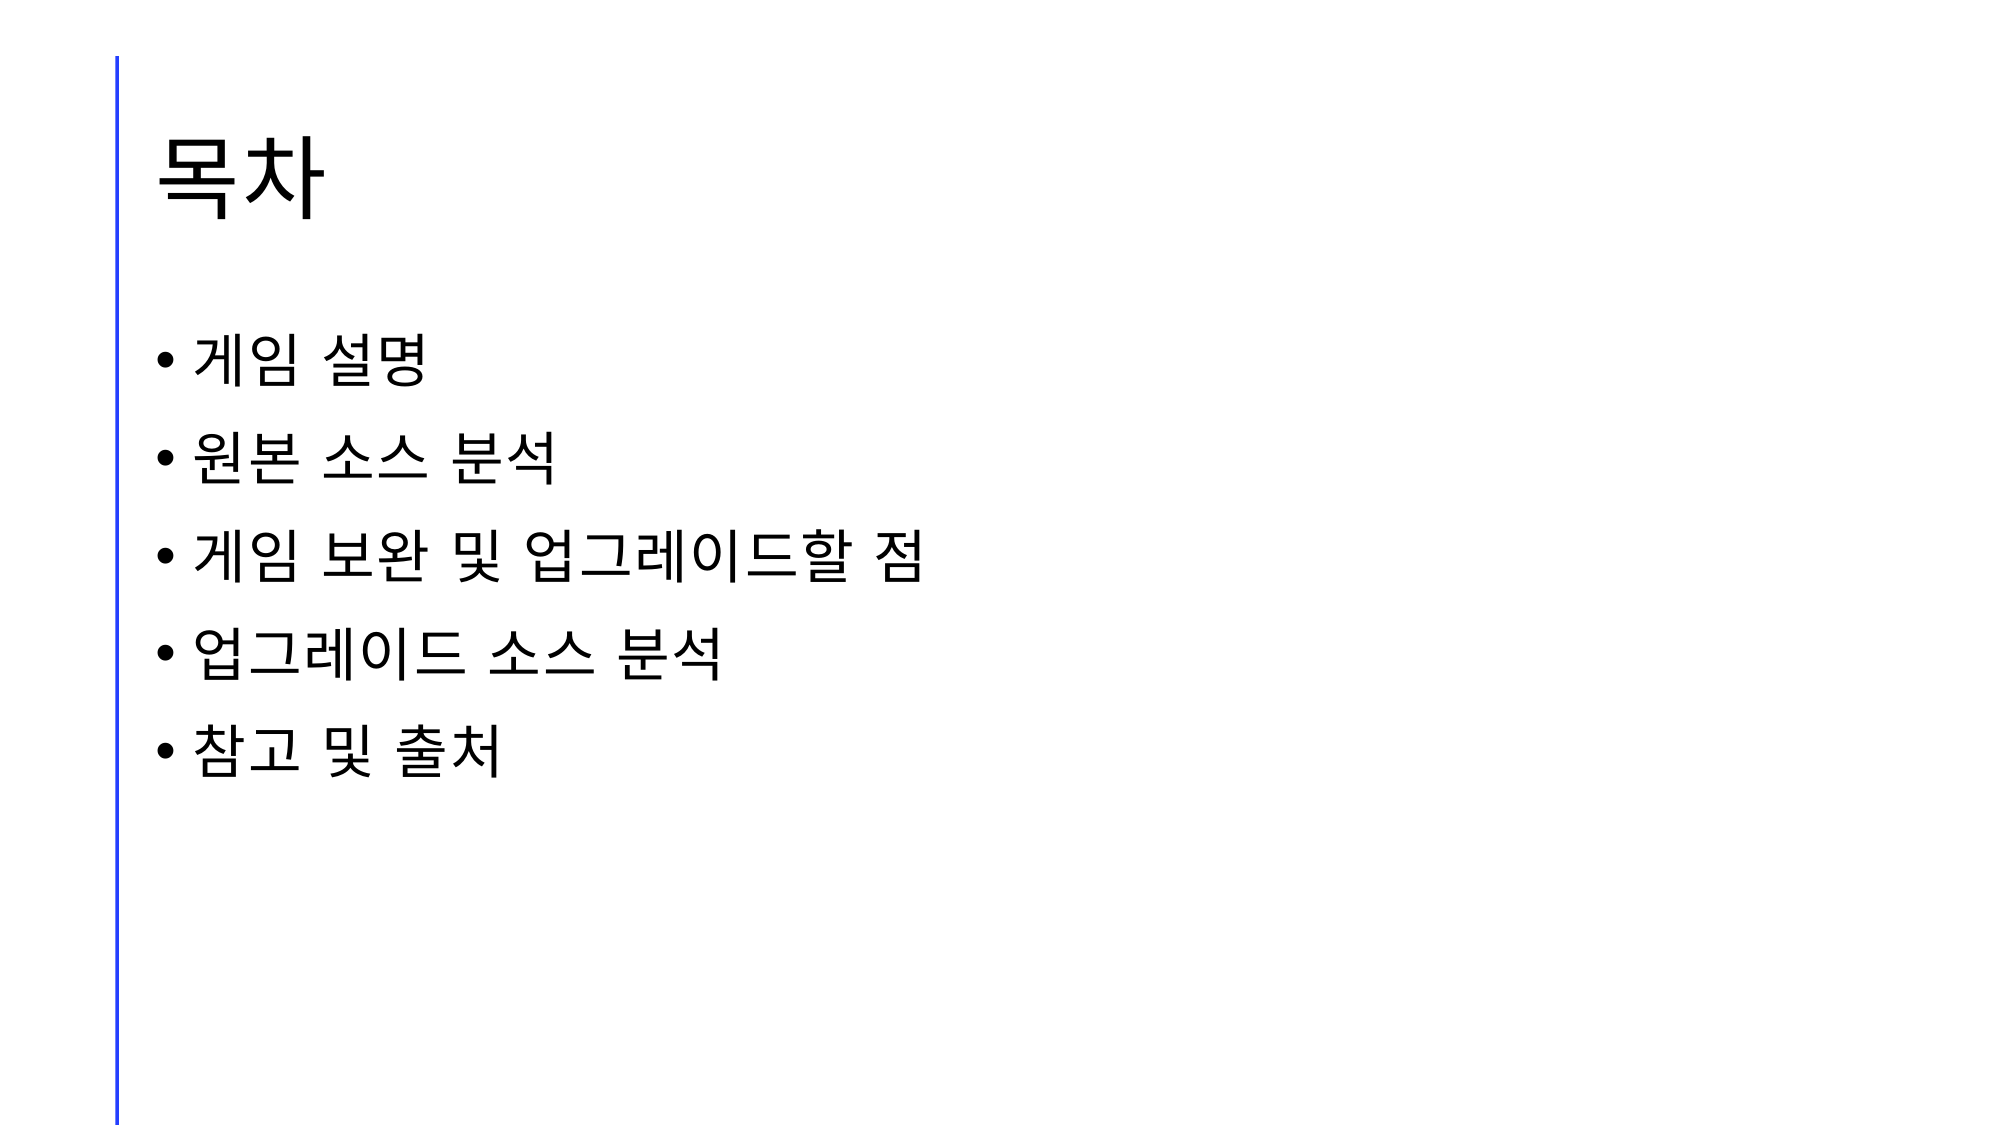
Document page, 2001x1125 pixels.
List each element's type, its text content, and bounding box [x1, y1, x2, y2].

list 게임 설명 원본 소스 분석 게임 보완 및 업그레이드할 점 업그레이드 소스 분석 참고 및 출처 [137, 299, 1863, 1014]
title 목차 [137, 59, 1863, 278]
